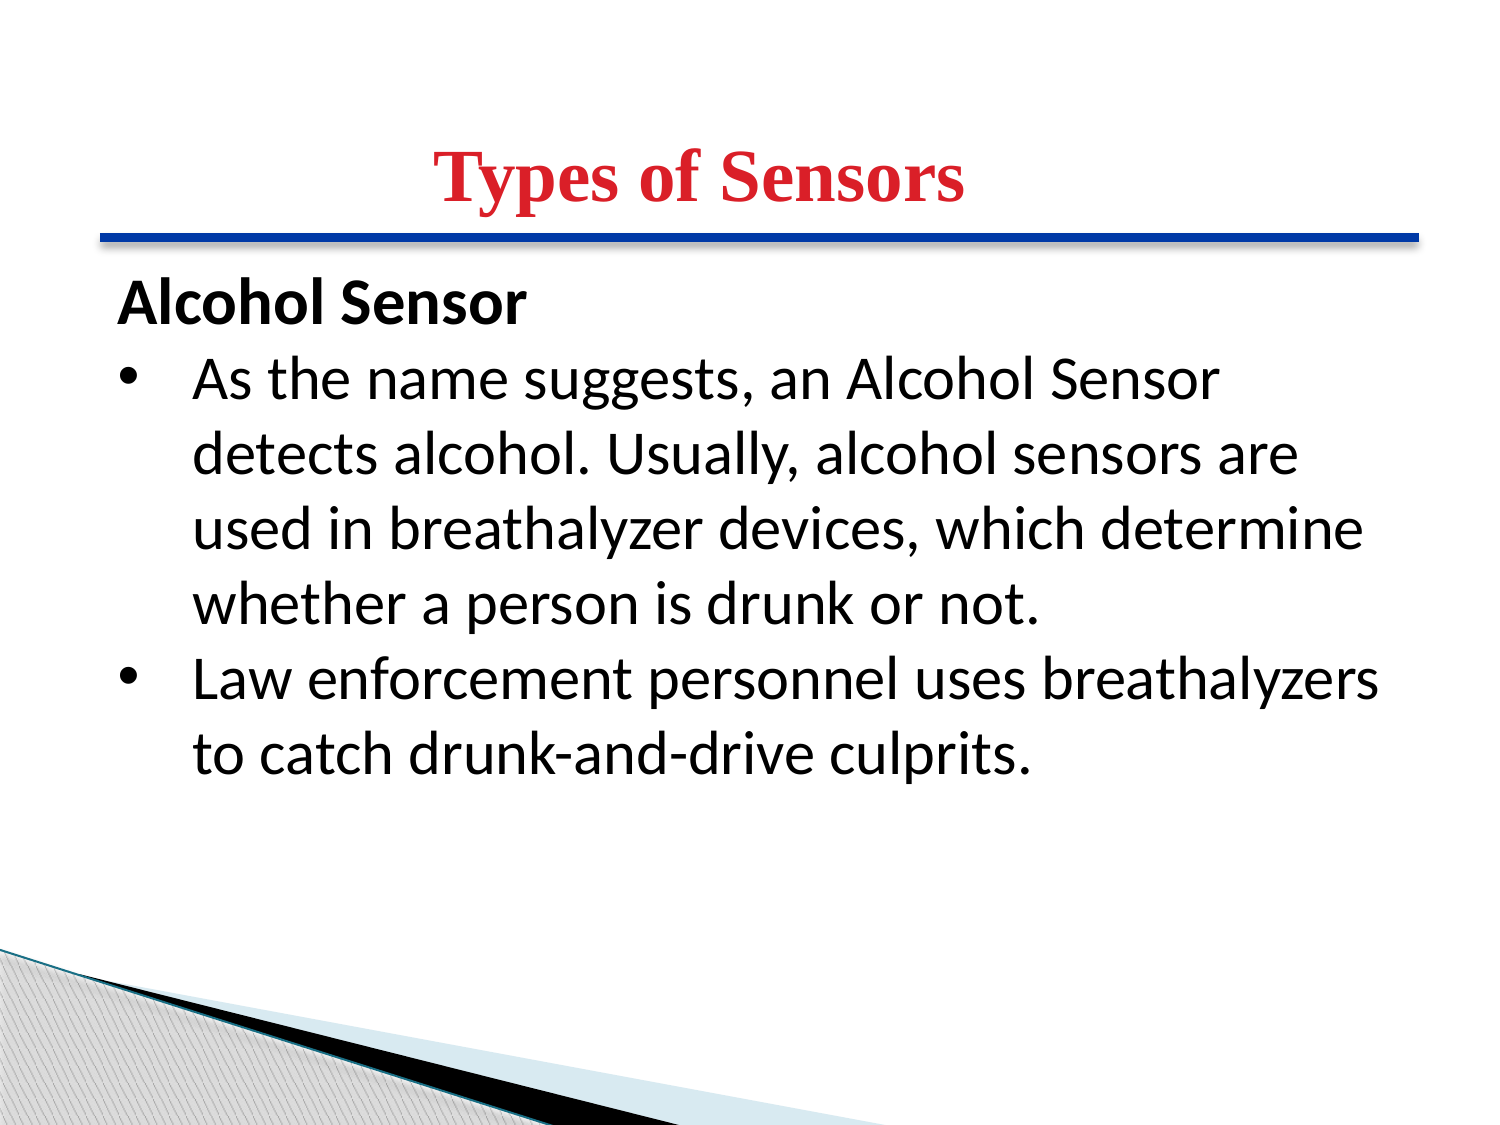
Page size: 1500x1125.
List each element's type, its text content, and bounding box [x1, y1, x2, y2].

text_box Types of Sensors [0, 118, 1438, 224]
text_box Alcohol Sensor As the name suggests, an Alcohol Sensor detects alcohol. Usually, alcohol sensors are used in breathalyzer devices, which determine whether a person is drunk or not. Law enforcement personnel uses breathalyzers to catch drunk-and-drive culprits. [102, 253, 1398, 795]
